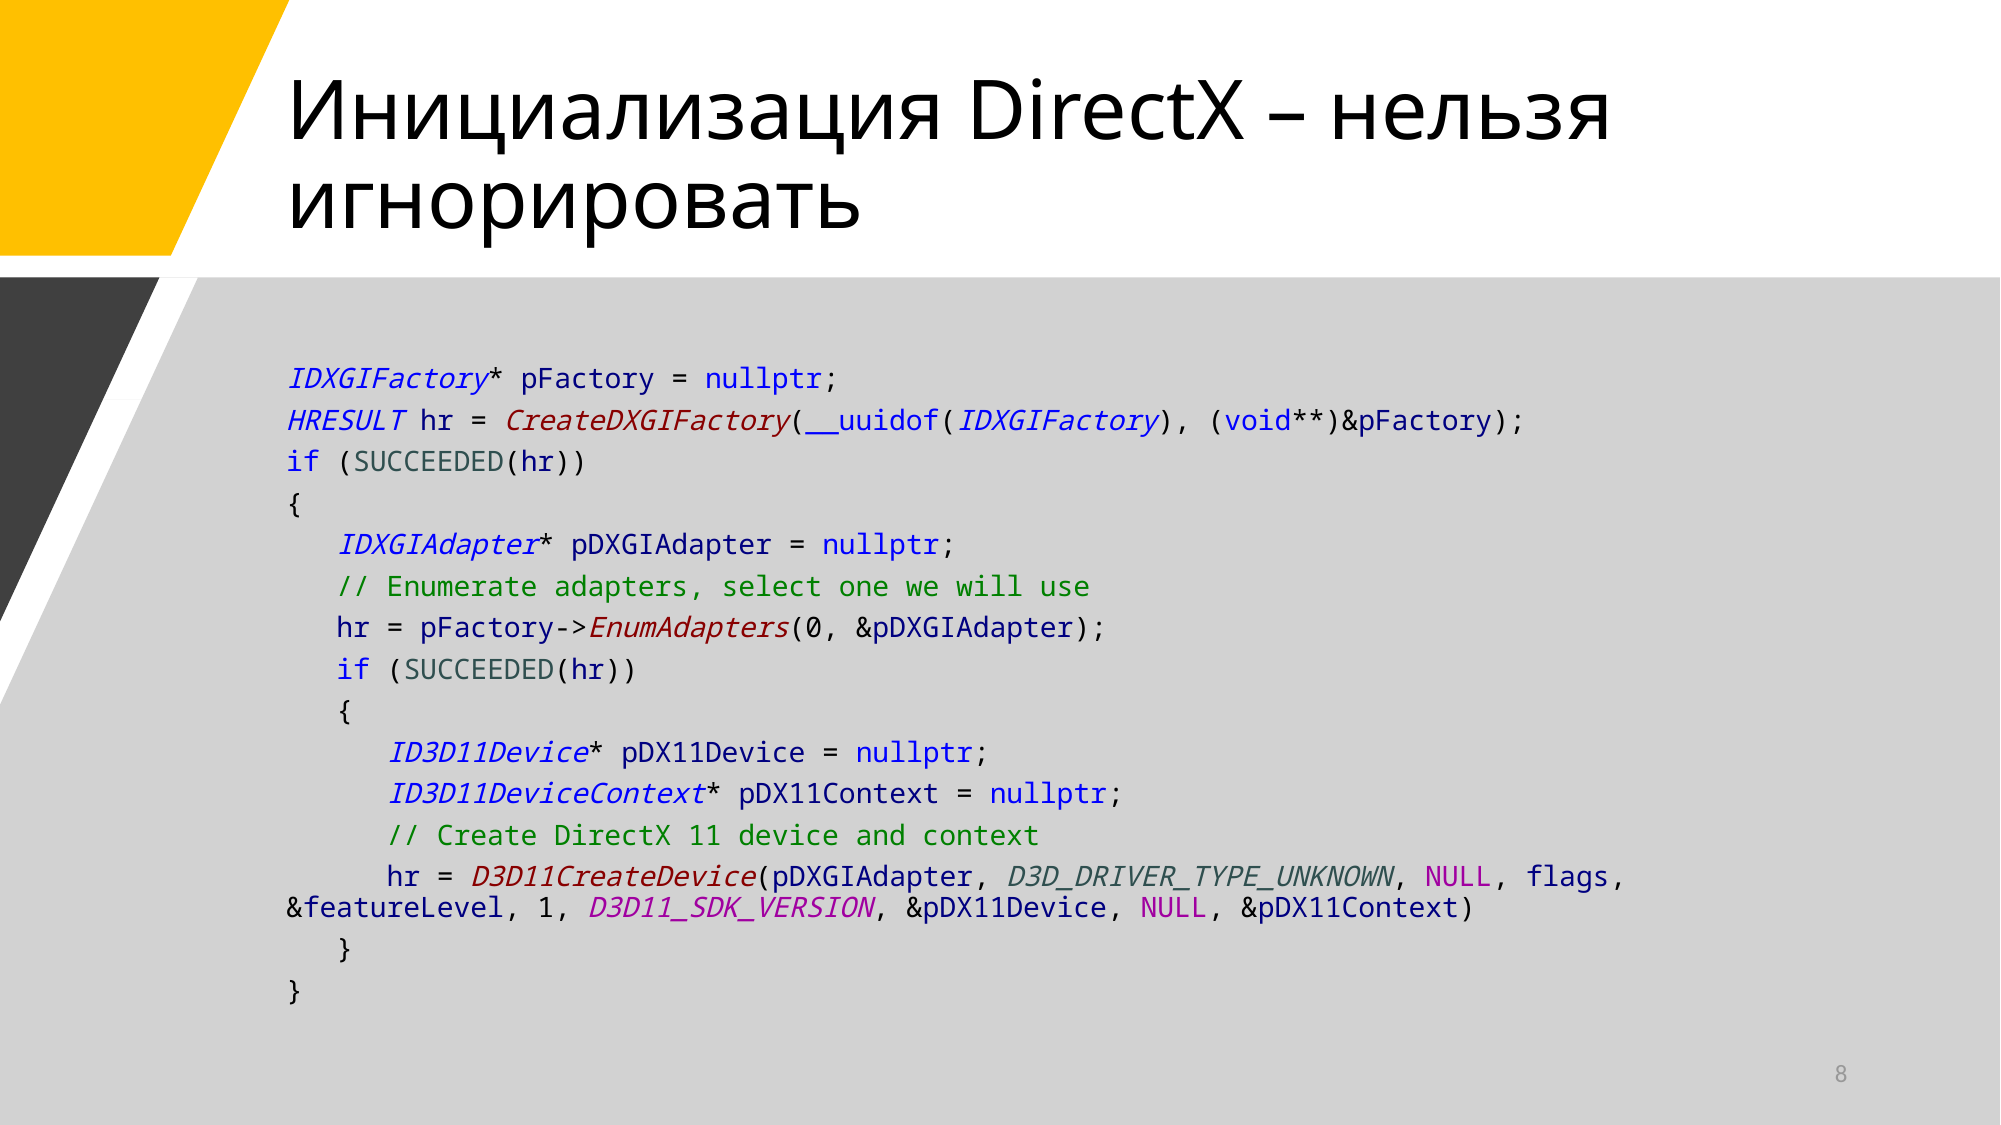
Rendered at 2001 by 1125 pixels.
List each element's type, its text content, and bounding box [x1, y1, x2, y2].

title Инициализация DirectX – нельзя игнорировать [271, 60, 1808, 255]
text_box [0, 0, 291, 257]
text_box [0, 276, 162, 622]
slide_number 8 [1412, 1042, 1863, 1103]
text_box [0, 276, 2000, 1125]
list IDXGIFactory* pFactory = nullptr; HRESULT hr = CreateDXGIFactory(__uuidof(IDXGIFactory), (void**)&pFactory); if (SUCCEEDED(hr)) { IDXGIAdapter* pDXGIAdapter = nullptr; // Enumerate adapters, select one we will use hr = pFactory->EnumAdapters(0, &pDXGIAdapter); if (SUCCEEDED(hr)) { ID3D11Device* pDX11Device = nullptr; ID3D11DeviceContext* pDX11Context = nullptr; // Create DirectX 11 device and context hr = D3D11CreateDevice(pDXGIAdapter, D3D_DRIVER_TYPE_UNKNOWN, NULL, flags, &featureLevel, 1, D3D11_SDK_VERSION, &pDX11Device, NULL, &pDX11Context) } } [271, 356, 1808, 1020]
